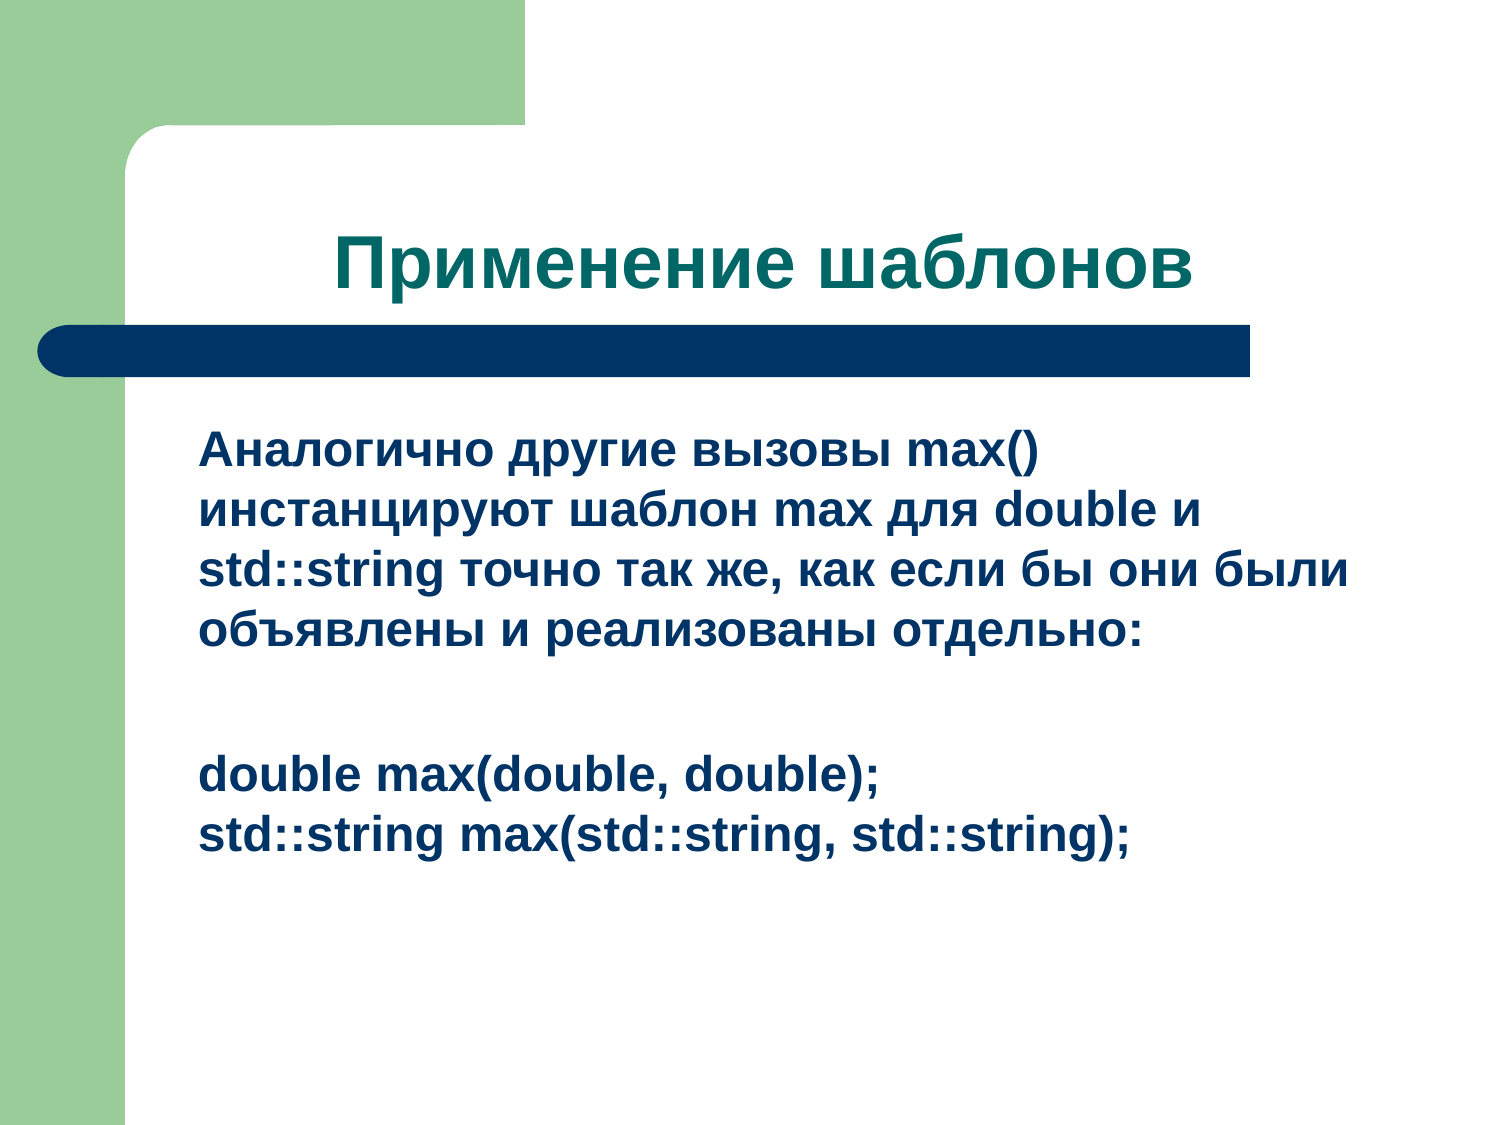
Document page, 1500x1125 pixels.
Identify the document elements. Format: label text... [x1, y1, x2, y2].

title Применение шаблонов [125, 125, 1425, 313]
text_box Аналогично другие вызовы max() инстанцируют шаблон max для double и std::string точно так же, как если бы они были объявлены и реализованы отдельно: double max(double, double); std::string max(std::string, std::string); [183, 408, 1400, 1004]
